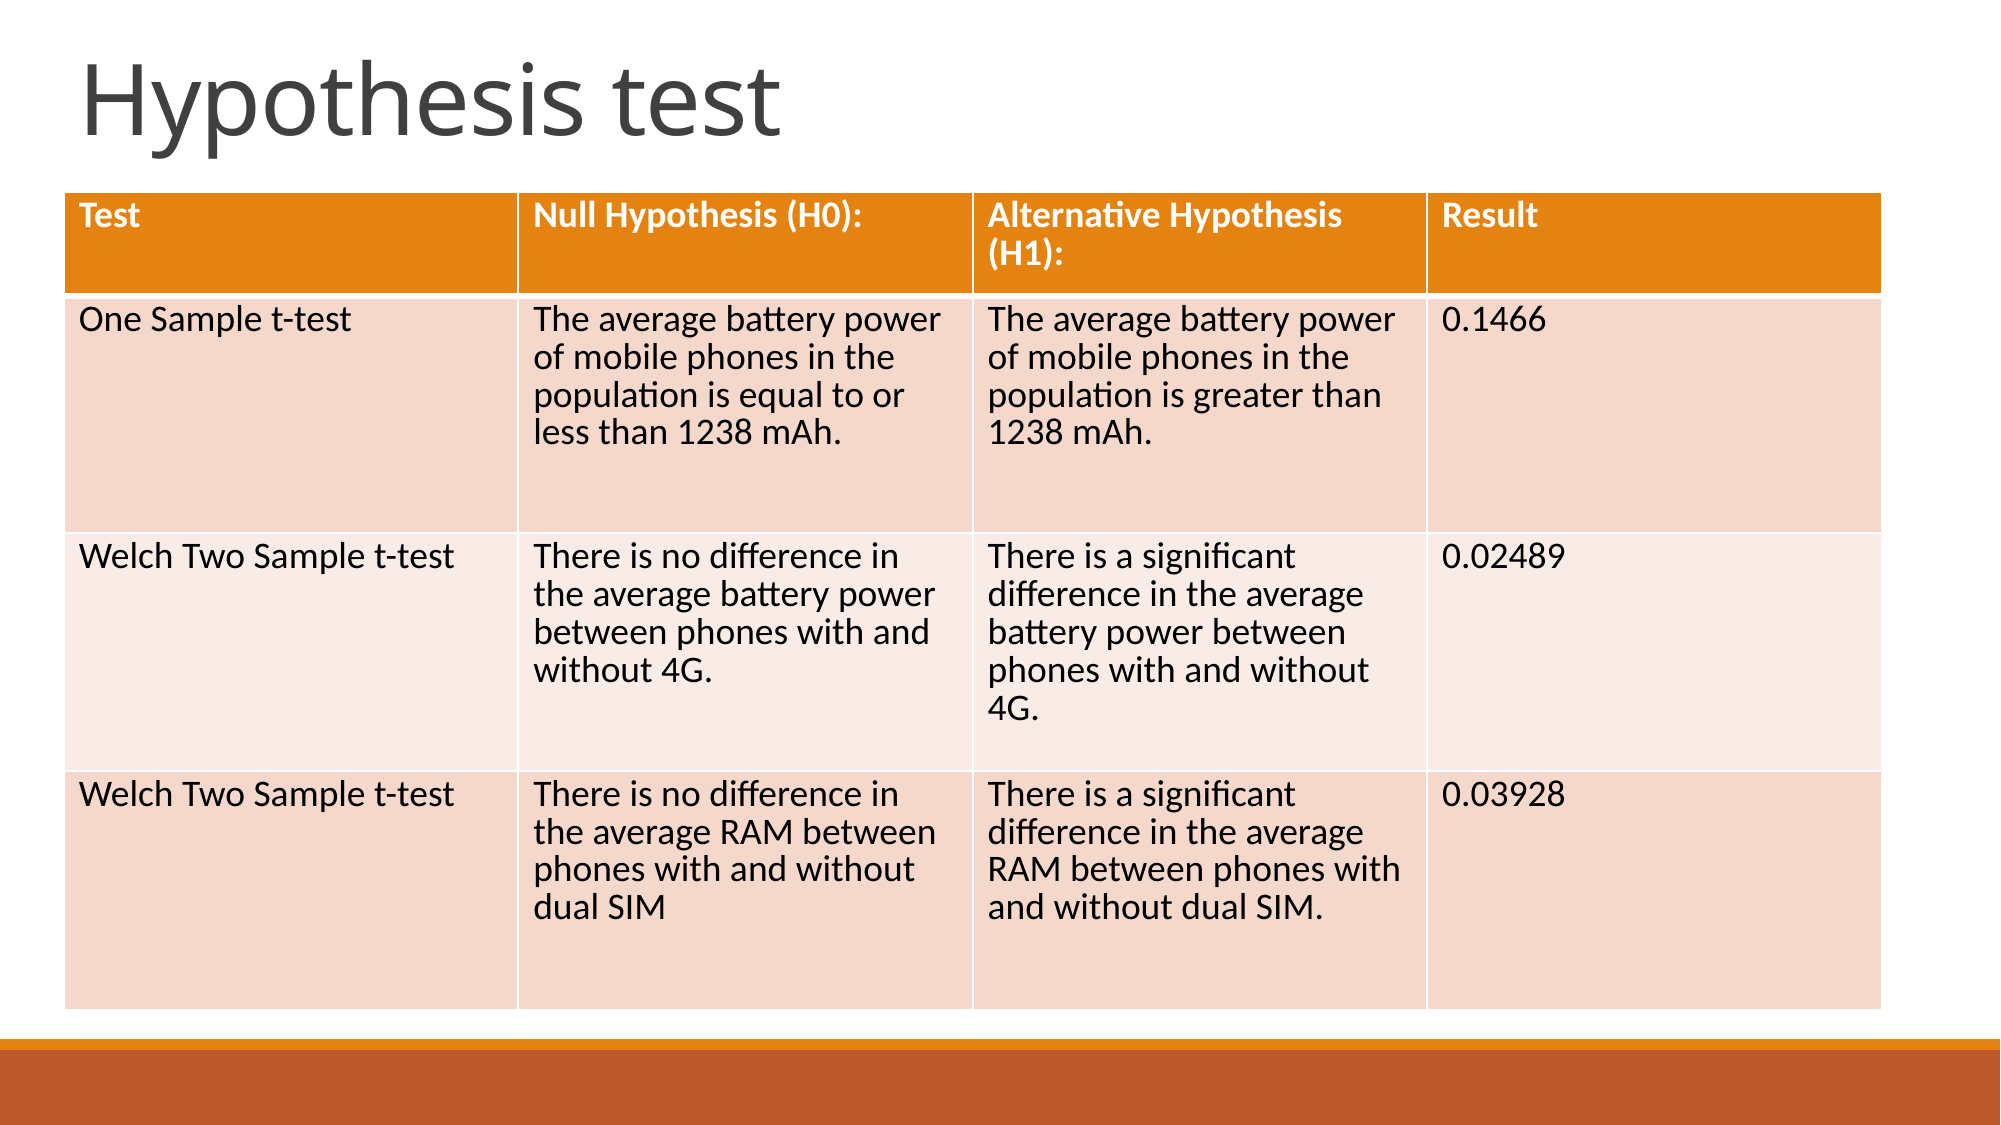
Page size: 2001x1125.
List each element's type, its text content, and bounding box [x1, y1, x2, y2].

title Hypothesis test [63, 47, 1830, 164]
table_cell There is a significant difference in the average RAM between phones with and without dual SIM. [974, 772, 1426, 1009]
table_header Alternative Hypothesis (H1): [974, 193, 1426, 293]
table_cell 0.03928 [1428, 772, 1881, 1009]
table_cell Welch Two Sample t-test [65, 534, 517, 770]
table_cell One Sample t-test [65, 299, 517, 532]
table_cell There is no difference in the average battery power between phones with and without 4G. [519, 534, 972, 770]
table_header Null Hypothesis (H0): [519, 193, 972, 293]
table_cell The average battery power of mobile phones in the population is greater than 1238 mAh. [974, 299, 1426, 532]
table_cell 0.1466 [1428, 299, 1881, 532]
table_cell There is a significant difference in the average battery power between phones with and without 4G. [974, 534, 1426, 770]
table_cell 0.02489 [1428, 534, 1881, 770]
table_cell Welch Two Sample t-test [65, 772, 517, 1009]
table_header Result [1428, 193, 1881, 293]
table_header Test [65, 193, 517, 293]
table_cell The average battery power of mobile phones in the population is equal to or less than 1238 mAh. [519, 299, 972, 532]
table_cell There is no difference in the average RAM between phones with and without dual SIM [519, 772, 972, 1009]
